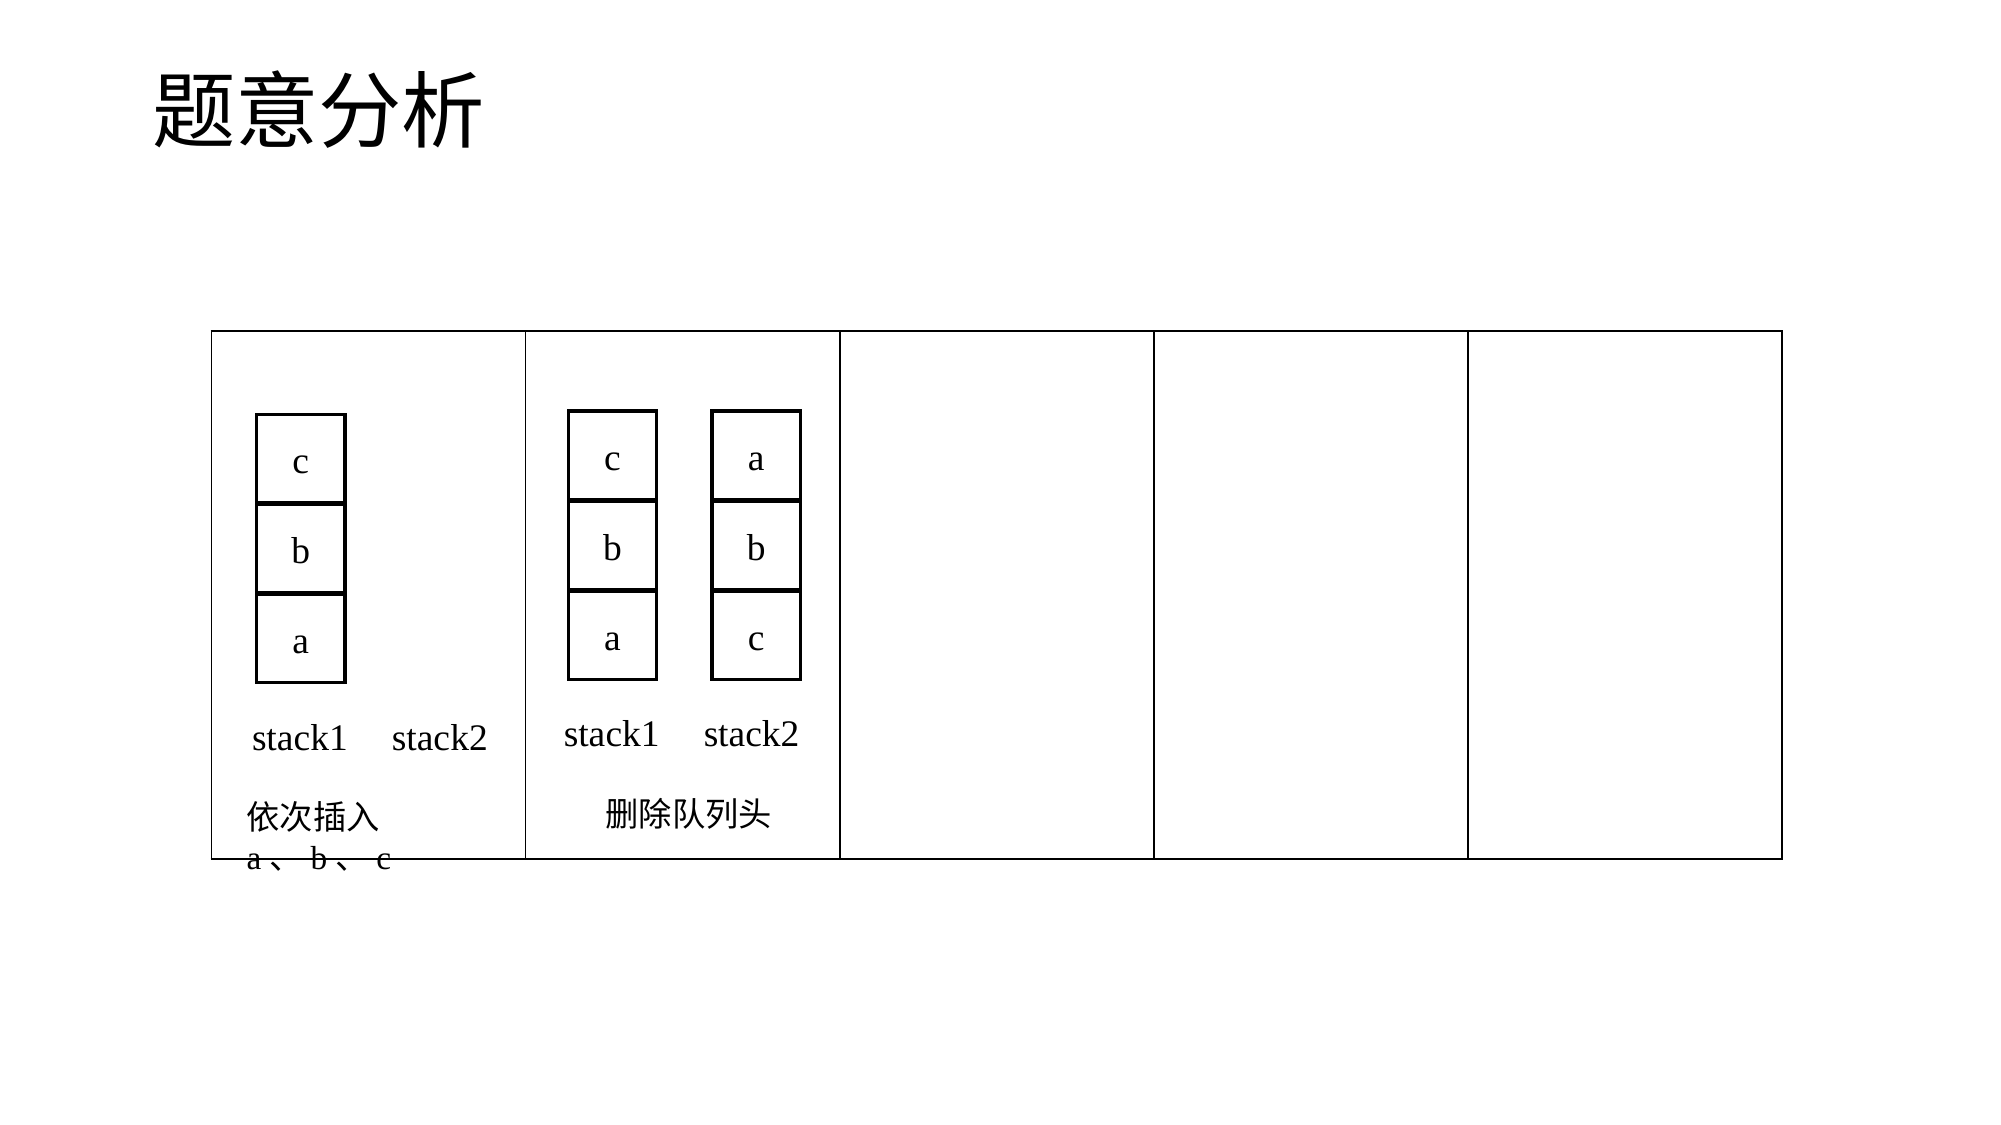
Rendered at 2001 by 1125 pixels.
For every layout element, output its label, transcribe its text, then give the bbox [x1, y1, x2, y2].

text_box b [711, 500, 802, 590]
text_box b [567, 500, 658, 590]
table_header [841, 332, 1153, 858]
text_box stack2 [377, 705, 505, 766]
text_box c [711, 590, 802, 680]
text_box a [255, 594, 346, 684]
text_box b [255, 503, 346, 594]
text_box 删除队列头 [543, 785, 834, 840]
table_header [526, 332, 839, 858]
text_box stack1 [549, 702, 677, 762]
title 题意分析 [137, 0, 1863, 218]
table_header [212, 332, 525, 858]
table_header [1155, 332, 1467, 858]
table_header [1469, 332, 1781, 858]
text_box a [567, 590, 658, 680]
text_box c [567, 410, 658, 500]
text_box 依次插入a、b、c [231, 788, 523, 884]
text_box stack1 [237, 705, 365, 766]
text_box a [711, 410, 802, 500]
text_box stack2 [688, 702, 816, 762]
text_box c [255, 413, 346, 503]
